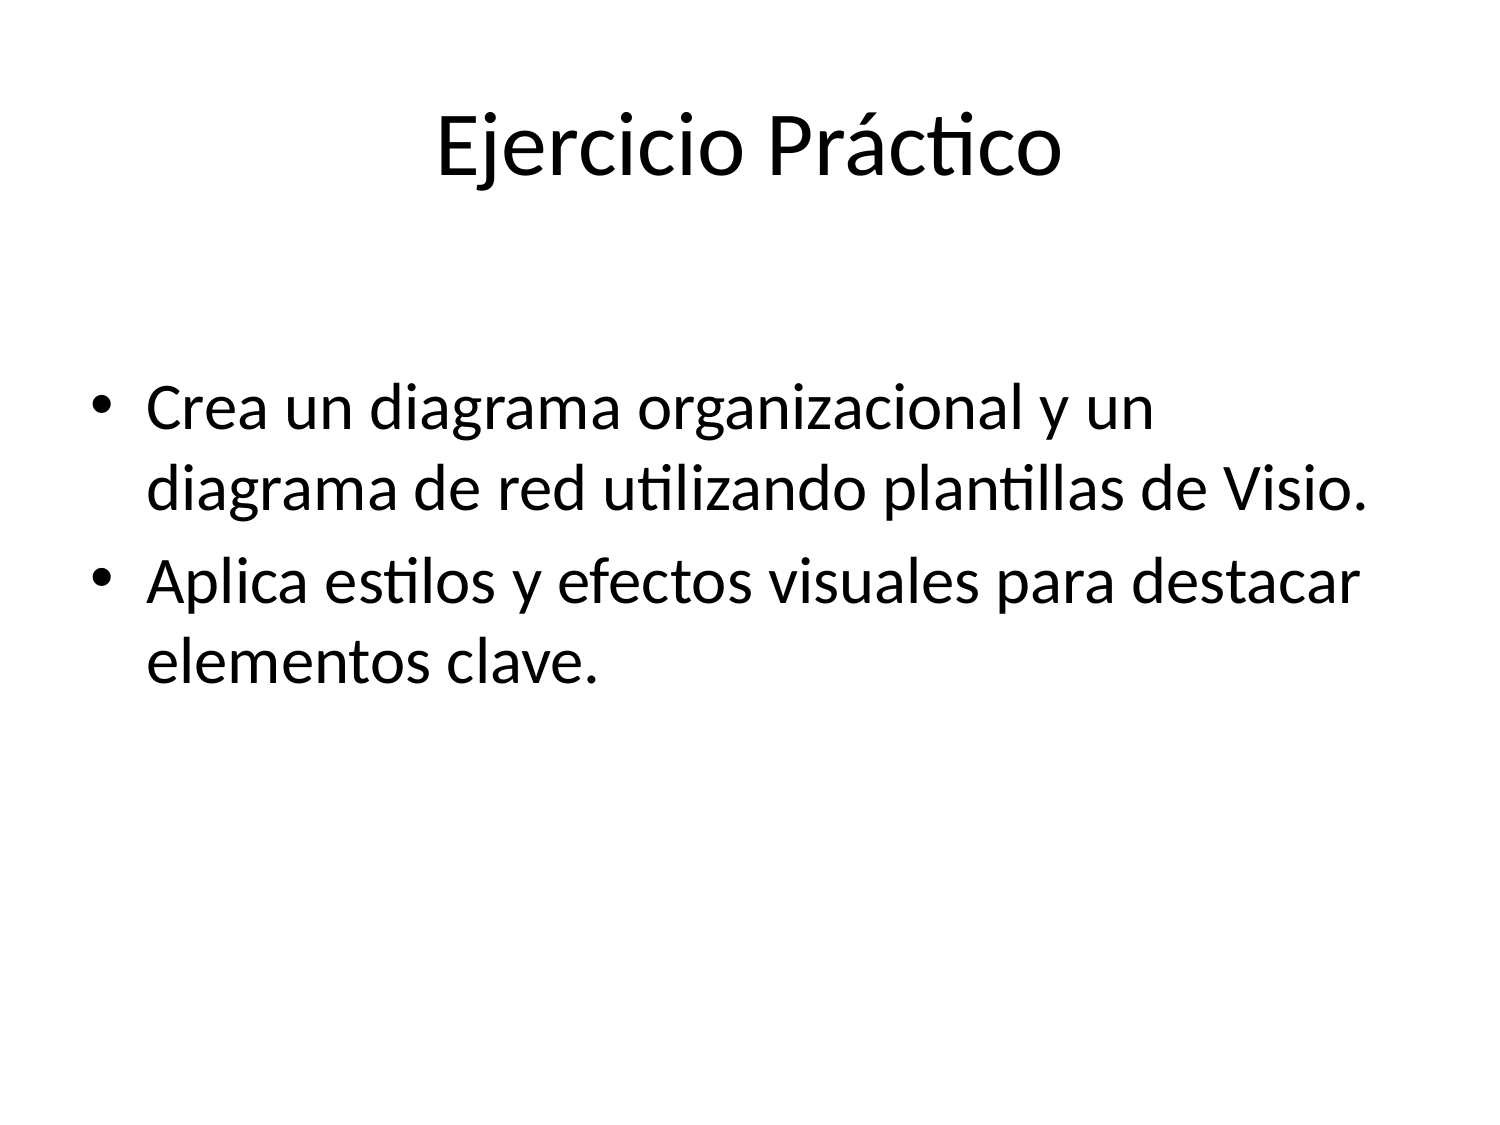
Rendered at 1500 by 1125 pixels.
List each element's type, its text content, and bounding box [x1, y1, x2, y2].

list Crea un diagrama organizacional y un diagrama de red utilizando plantillas de Visio. Aplica estilos y efectos visuales para destacar elementos clave. [75, 262, 1425, 1005]
title Ejercicio Práctico [75, 45, 1425, 233]
